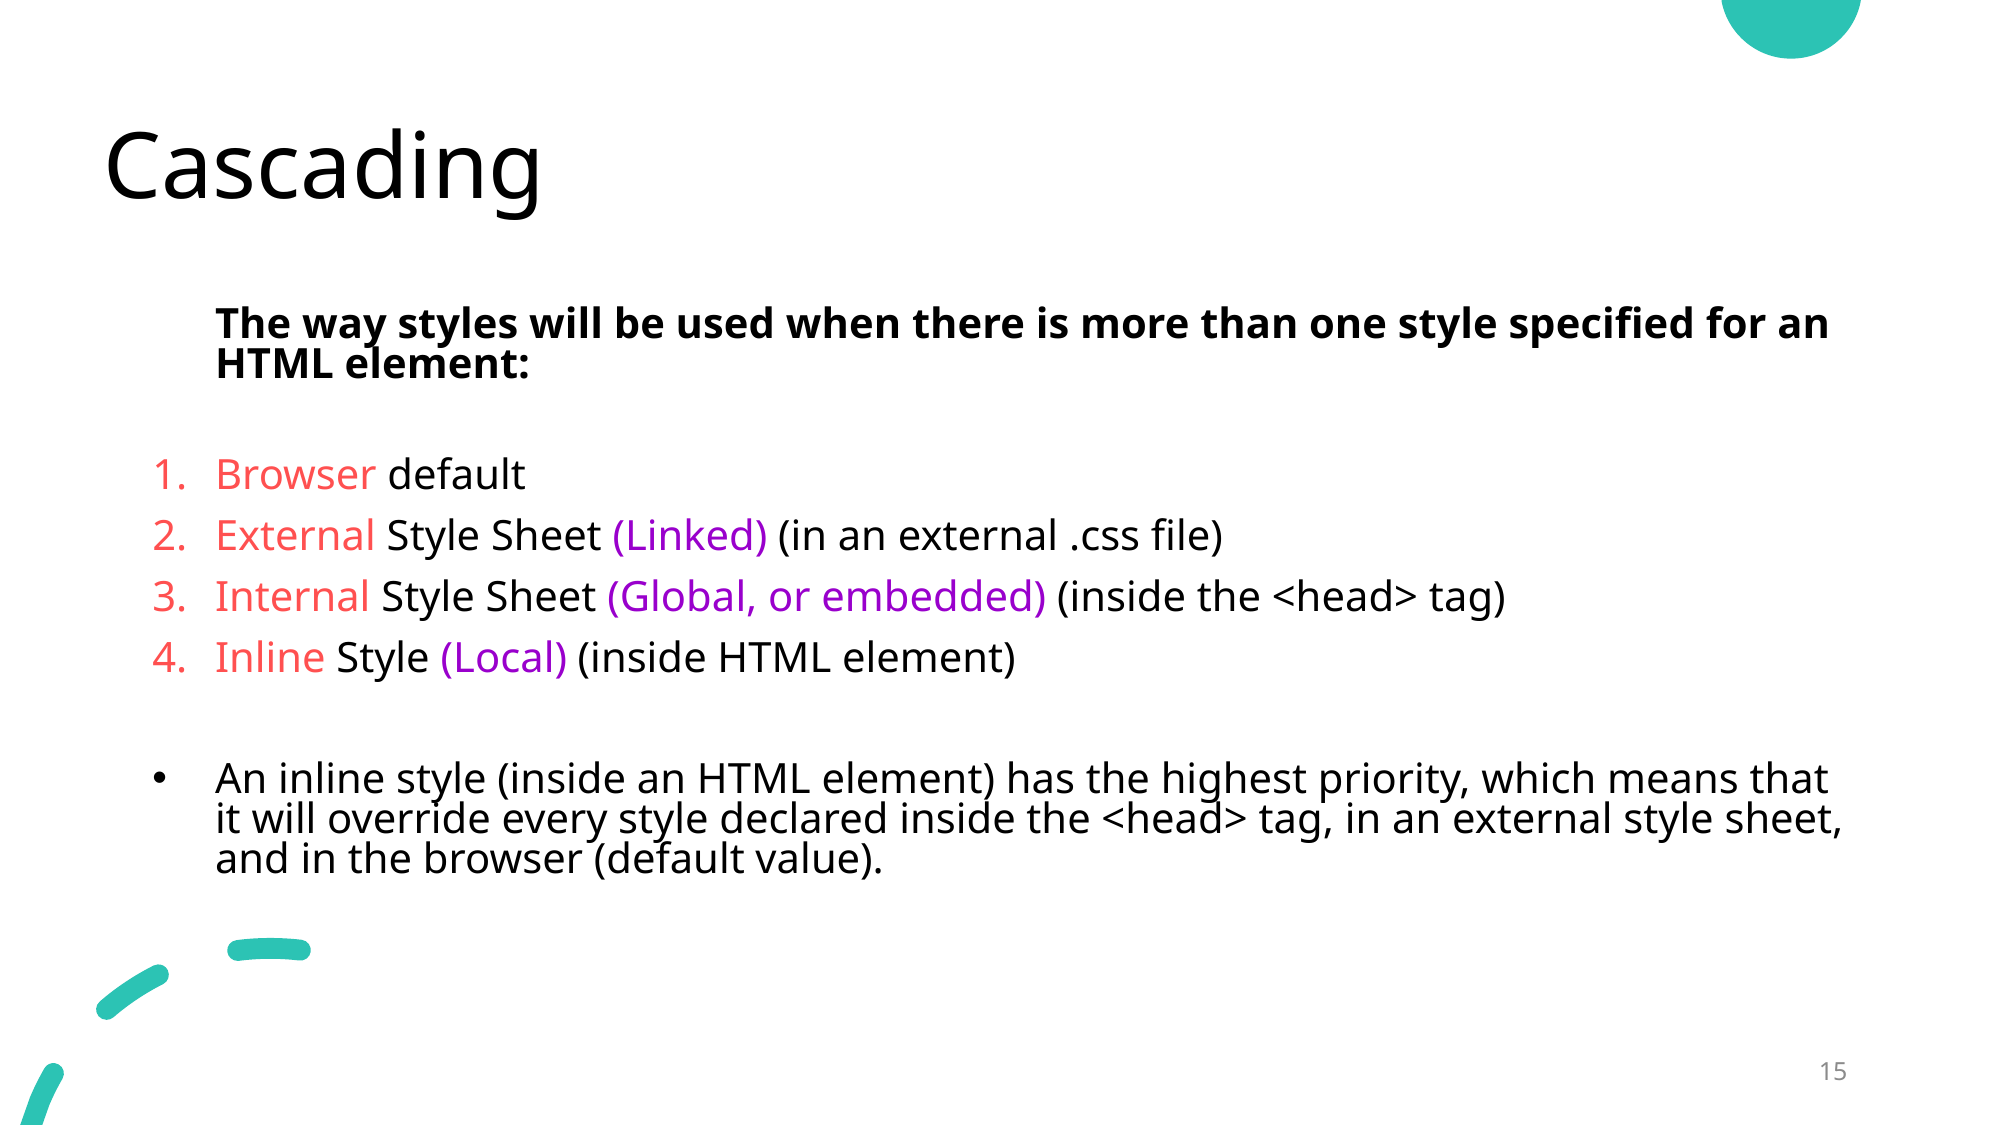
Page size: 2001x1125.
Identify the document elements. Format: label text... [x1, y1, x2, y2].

title Cascading [88, 59, 1814, 278]
slide_number 15 [1412, 1042, 1863, 1103]
list The way styles will be used when there is more than one style specified for an HTML element: Browser default External Style Sheet (Linked) (in an external .css file) Internal Style Sheet (Global, or embedded) (inside the <head> tag) Inline Style (Local) (inside HTML element) An inline style (inside an HTML element) has the highest priority, which means that it will override every style declared inside the <head> tag, in an external style sheet, and in the browser (default value). [137, 299, 1863, 1014]
